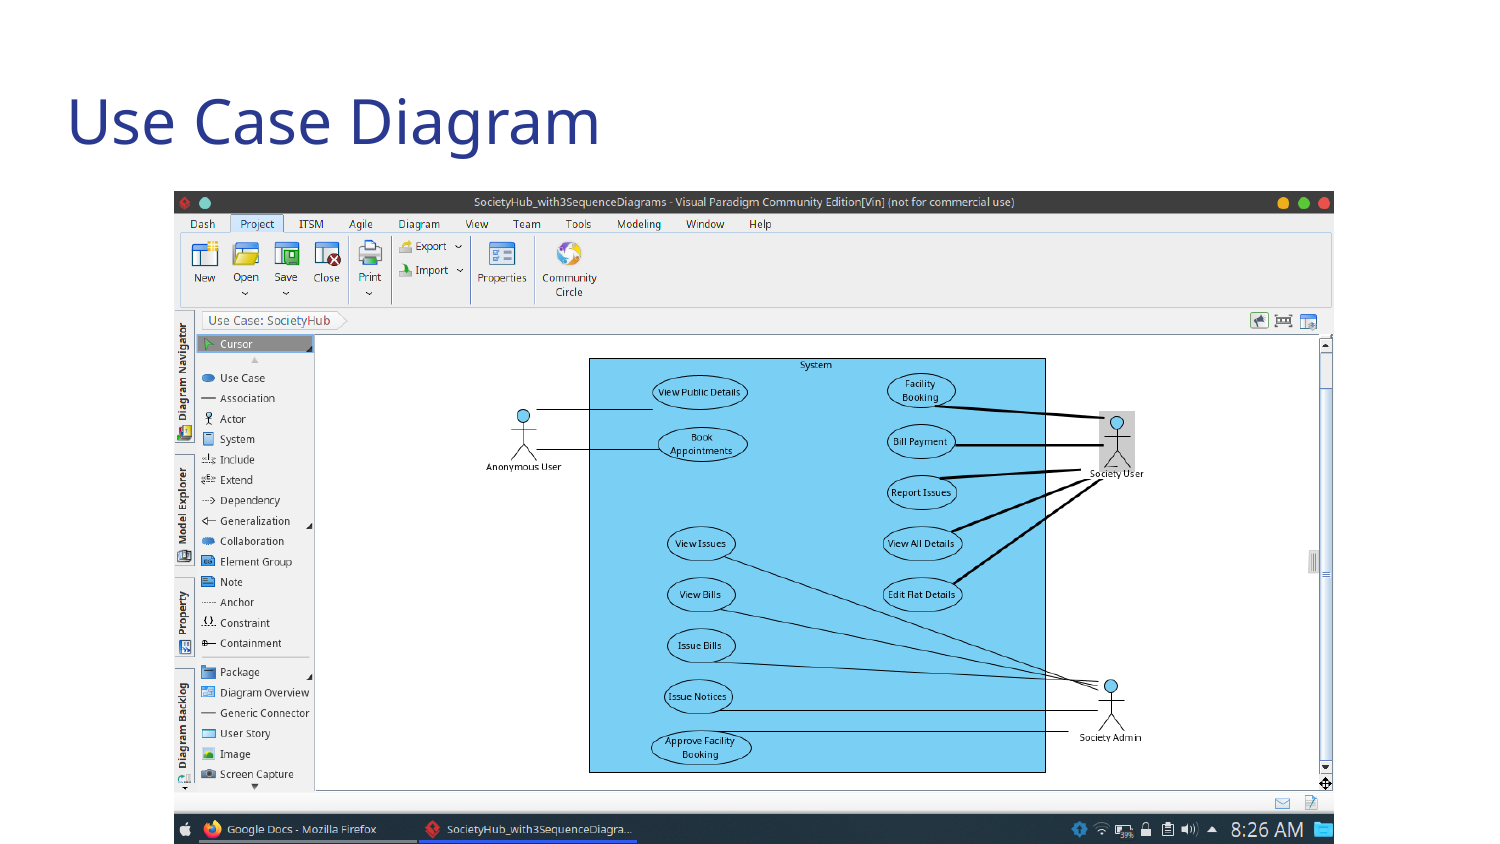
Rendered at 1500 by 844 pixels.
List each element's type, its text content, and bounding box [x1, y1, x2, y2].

title Use Case Diagram [51, 67, 1449, 167]
picture [174, 191, 1334, 844]
